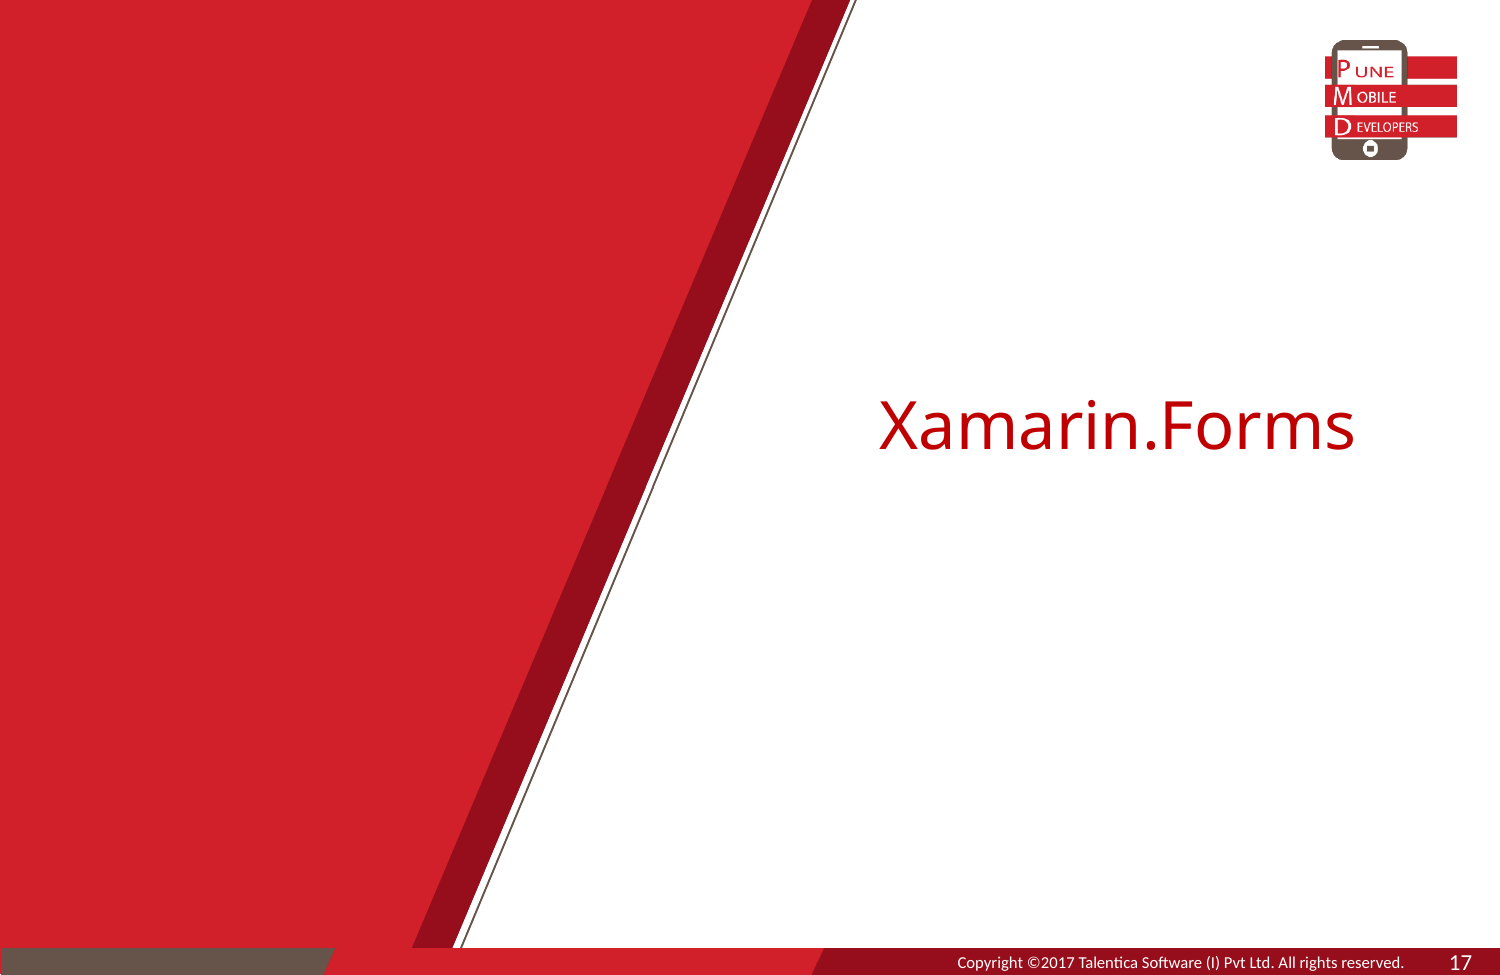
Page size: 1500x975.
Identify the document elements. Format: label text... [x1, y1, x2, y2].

list Xamarin.Forms [762, 375, 1475, 488]
picture [0, 0, 1500, 975]
